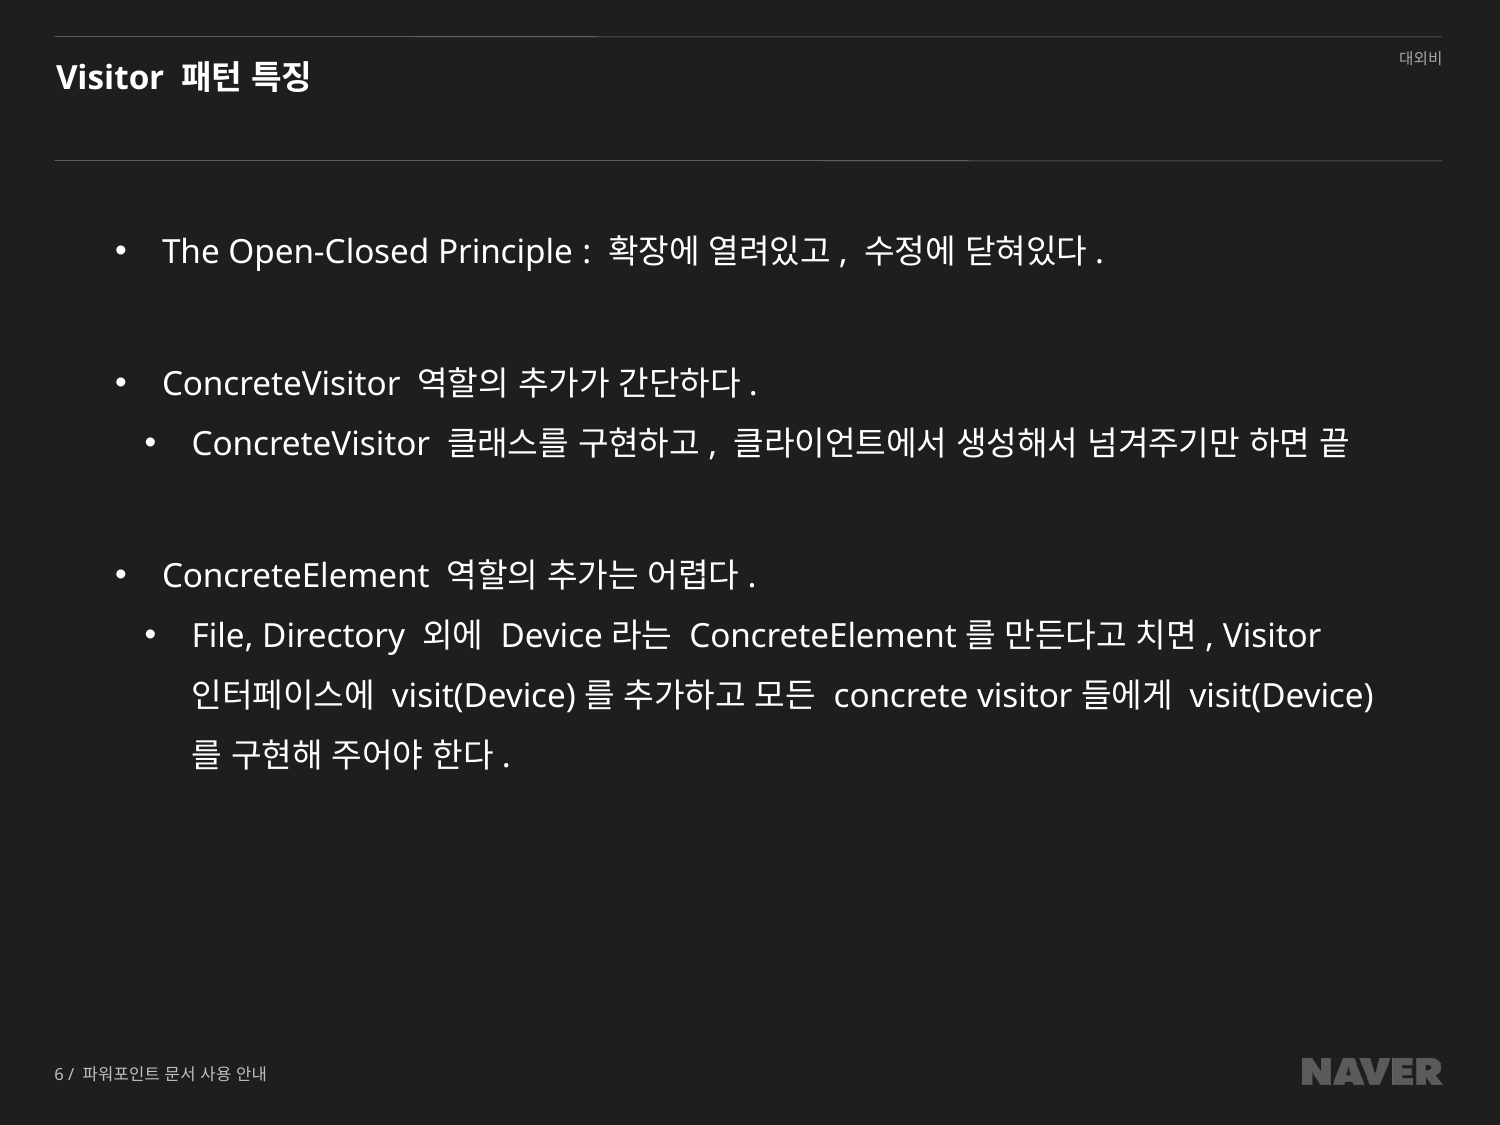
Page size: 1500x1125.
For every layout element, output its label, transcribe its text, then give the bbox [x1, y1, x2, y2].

list The Open-Closed Principle : 확장에 열려있고, 수정에 닫혀있다. ConcreteVisitor 역할의 추가가 간단하다. ConcreteVisitor 클래스를 구현하고, 클라이언트에서 생성해서 넘겨주기만 하면 끝 ConcreteElement 역할의 추가는 어렵다. File, Directory 외에 Device라는 ConcreteElement를 만든다고 치면, Visitor 인터페이스에 visit(Device)를 추가하고 모든 concrete visitor들에게 visit(Device)를 구현해 주어야 한다. [100, 202, 1400, 945]
picture [1302, 1058, 1443, 1085]
title Visitor 패턴 특징 [41, 49, 1459, 105]
